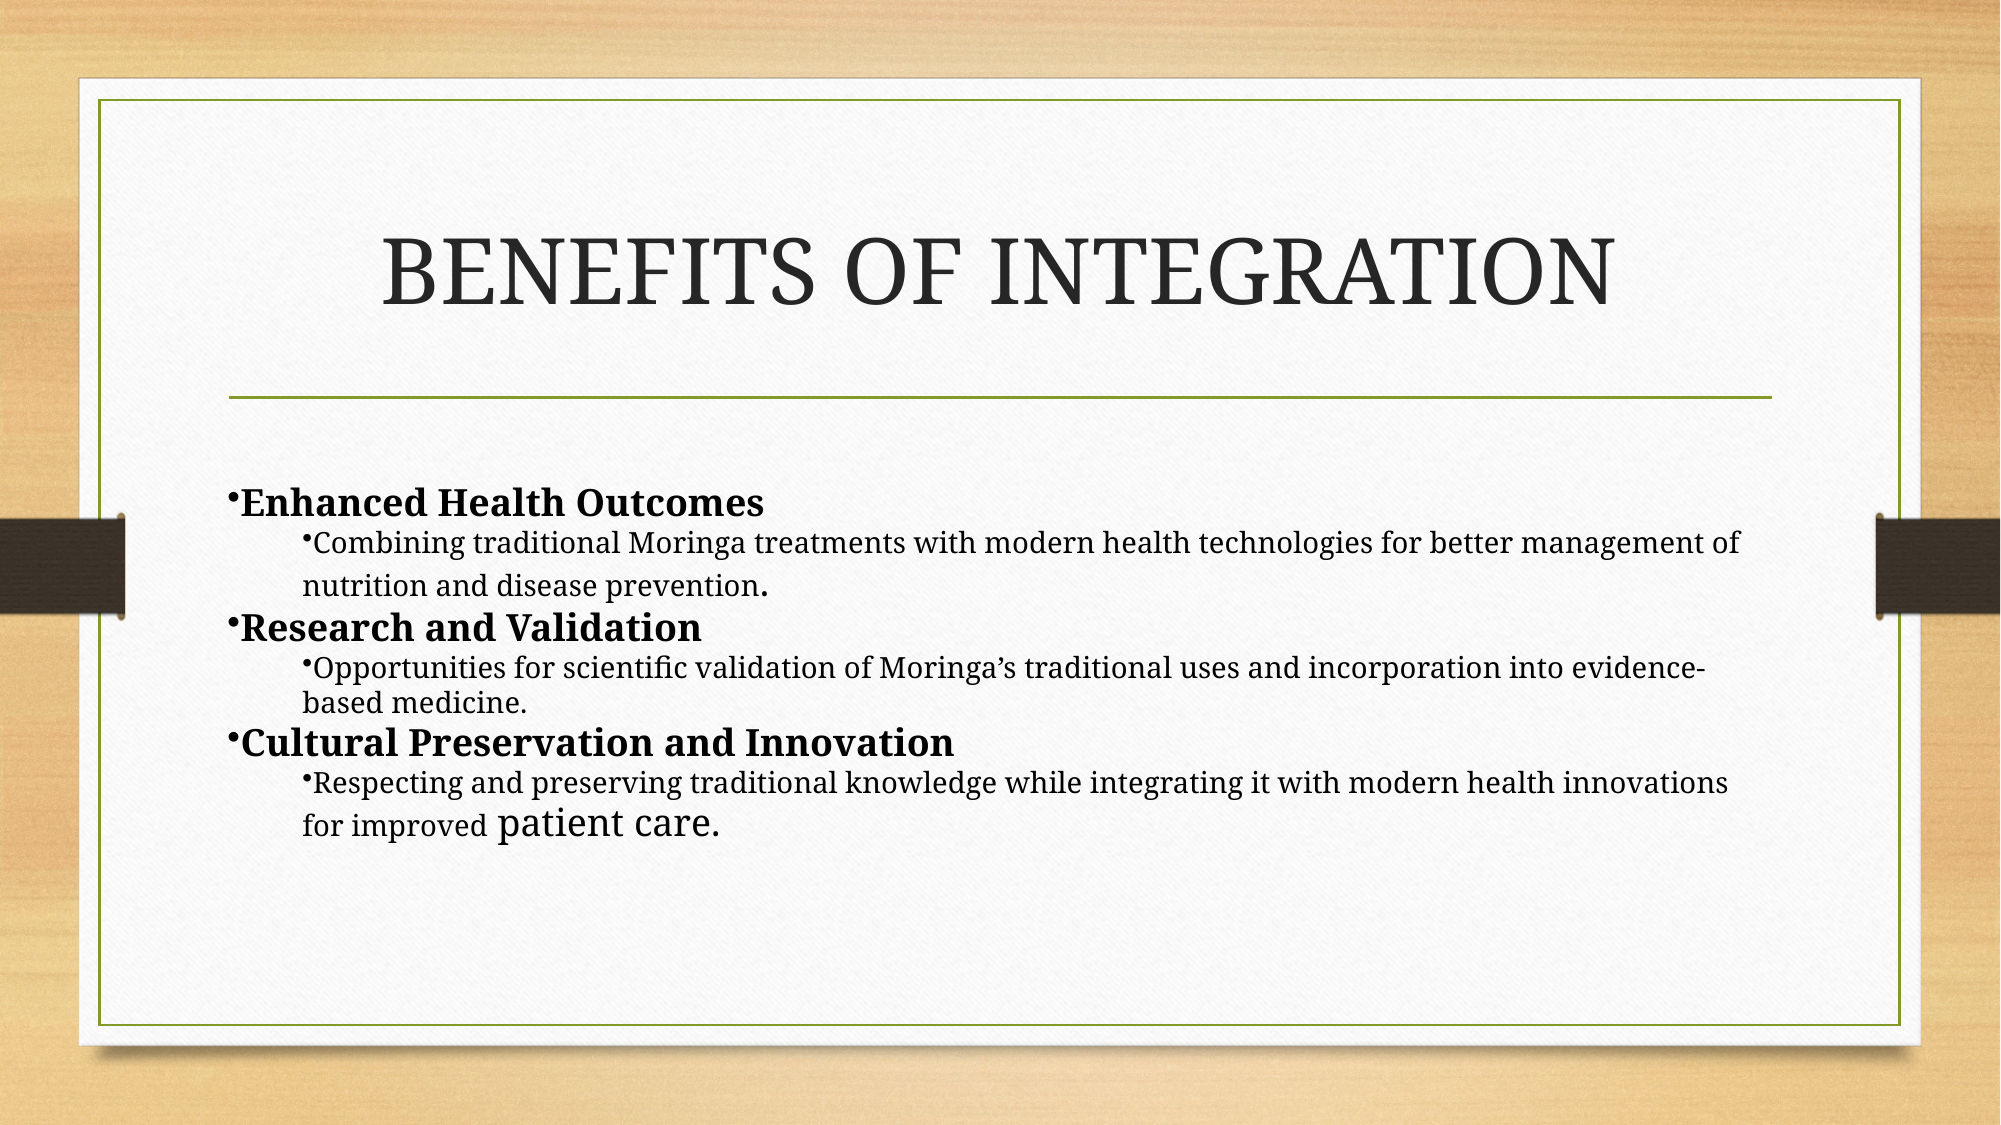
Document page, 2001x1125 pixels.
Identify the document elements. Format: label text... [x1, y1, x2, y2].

list Enhanced Health Outcomes Combining traditional Moringa treatments with modern health technologies for better management of nutrition and disease prevention. Research and Validation Opportunities for scientific validation of Moringa’s traditional uses and incorporation into evidence-based medicine. Cultural Preservation and Innovation Respecting and preserving traditional knowledge while integrating it with modern health innovations for improved patient care. [212, 357, 1788, 1011]
title BENEFITS OF INTEGRATION [212, 161, 1788, 357]
picture [0, 0, 2001, 1125]
